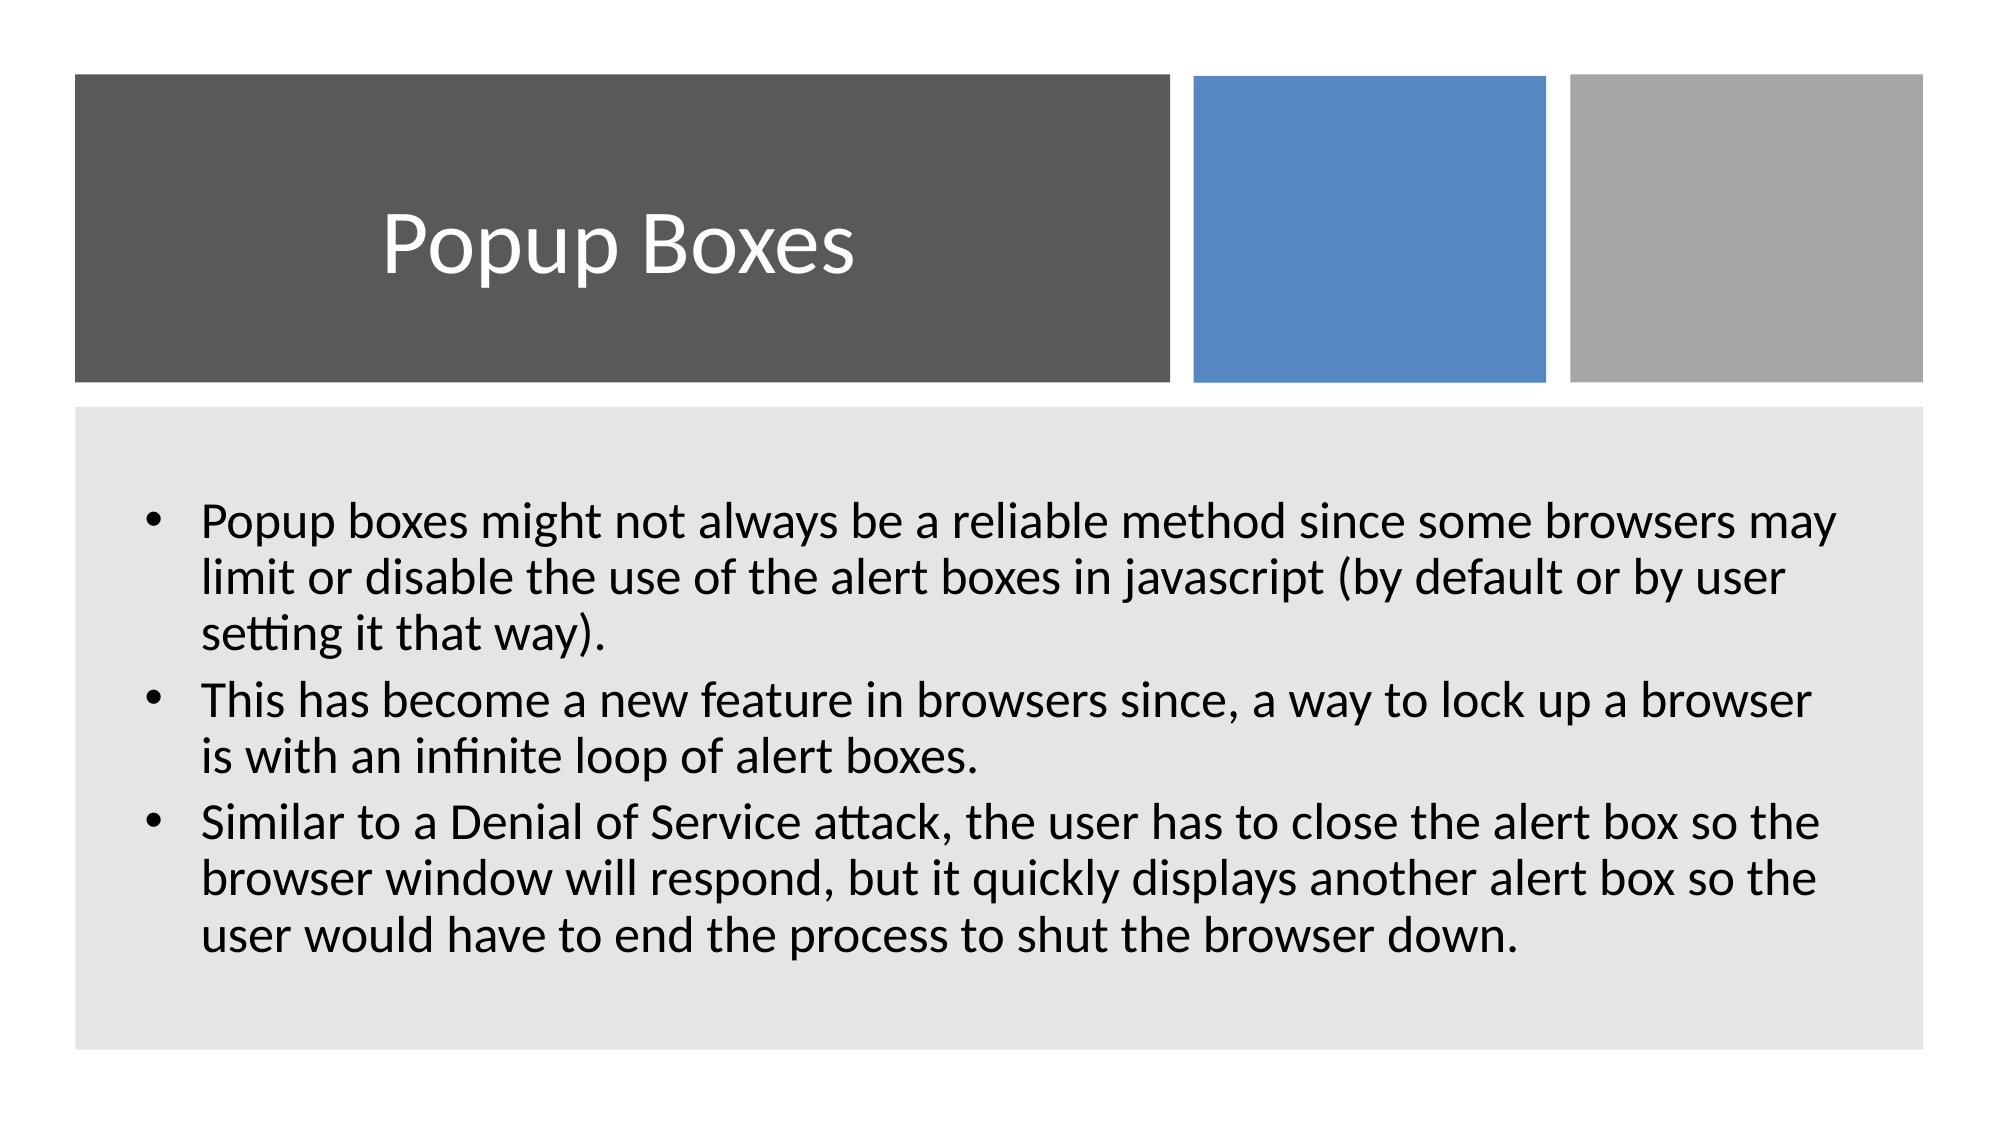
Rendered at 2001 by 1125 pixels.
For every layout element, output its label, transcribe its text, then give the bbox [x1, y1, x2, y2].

list Popup boxes might not always be a reliable method since some browsers may limit or disable the use of the alert boxes in javascript (by default or by user setting it that way). This has become a new feature in browsers since, a way to lock up a browser is with an infinite loop of alert boxes. Similar to a Denial of Service attack, the user has to close the alert box so the browser window will respond, but it quickly displays another alert box so the user would have to end the process to shut the browser down. [129, 459, 1868, 998]
title Popup Boxes [120, 120, 1119, 354]
text_box [1568, 72, 1925, 384]
text_box [73, 72, 1172, 384]
text_box [73, 405, 1925, 1052]
text_box [1192, 74, 1548, 385]
